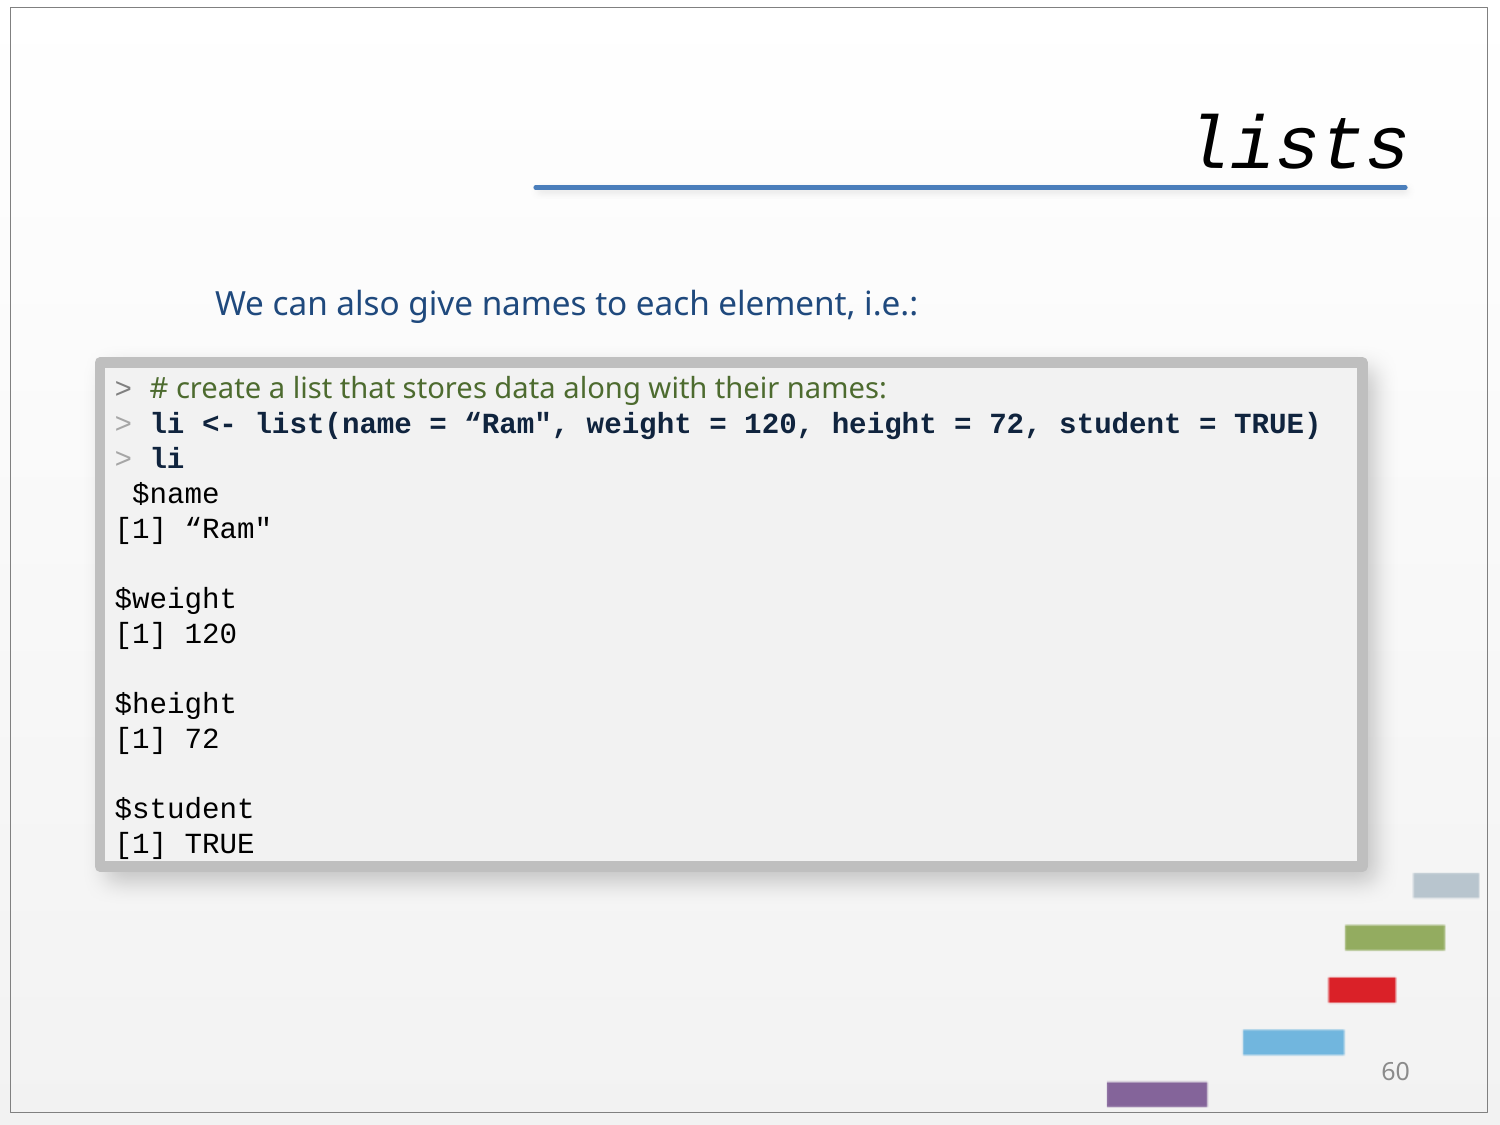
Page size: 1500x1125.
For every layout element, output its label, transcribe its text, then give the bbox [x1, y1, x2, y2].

picture [1096, 853, 1488, 1122]
text_box [9, 6, 1490, 1114]
text_box > # create a list that stores data along with their names: > li <- list(name = “Ram", weight = 120, height = 72, student = TRUE) > li $name [1] “Ram" $weight [1] 120 $height [1] 72 $student [1] TRUE [99, 362, 1363, 867]
